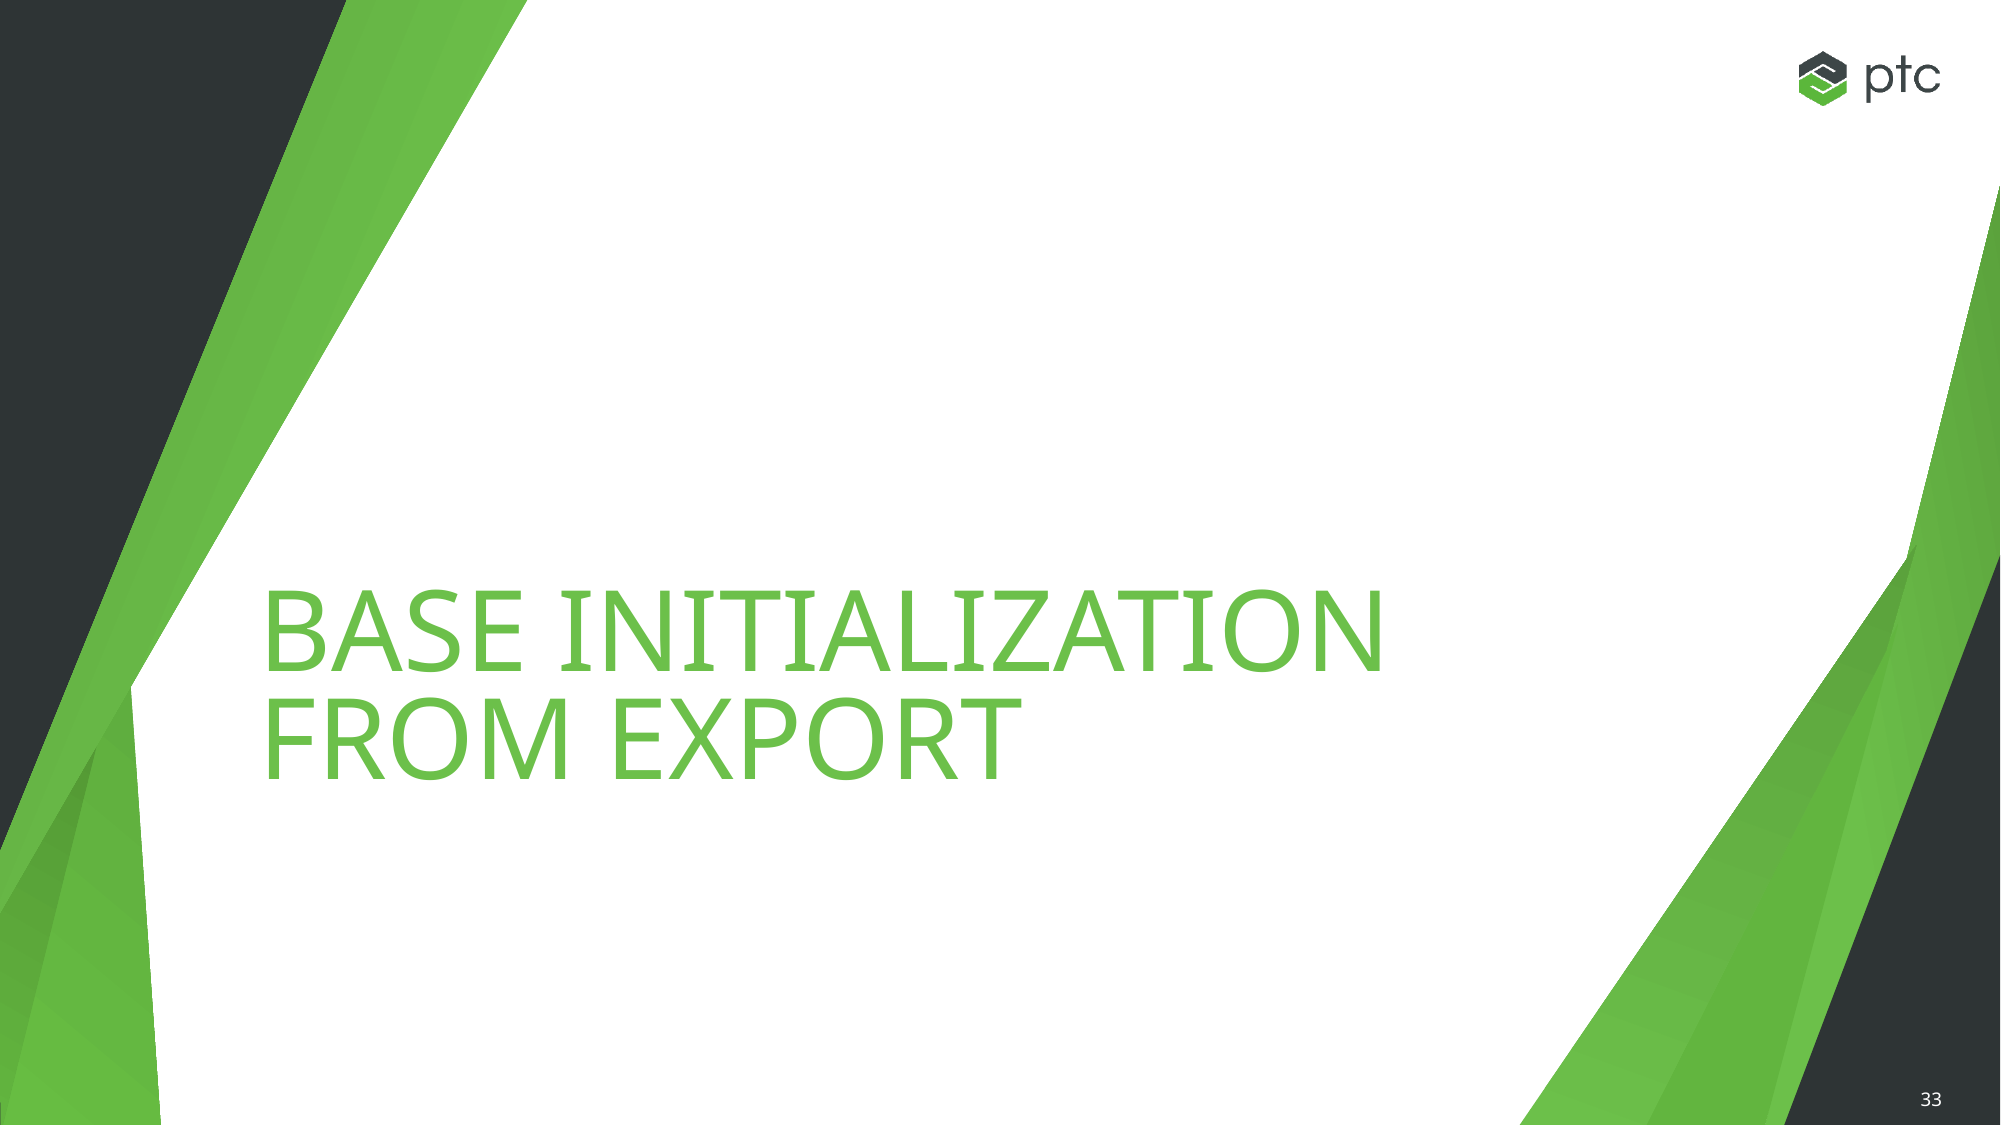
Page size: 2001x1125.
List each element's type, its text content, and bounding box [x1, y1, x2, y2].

picture [1799, 51, 1940, 106]
title Base initialization from export [258, 626, 1598, 760]
